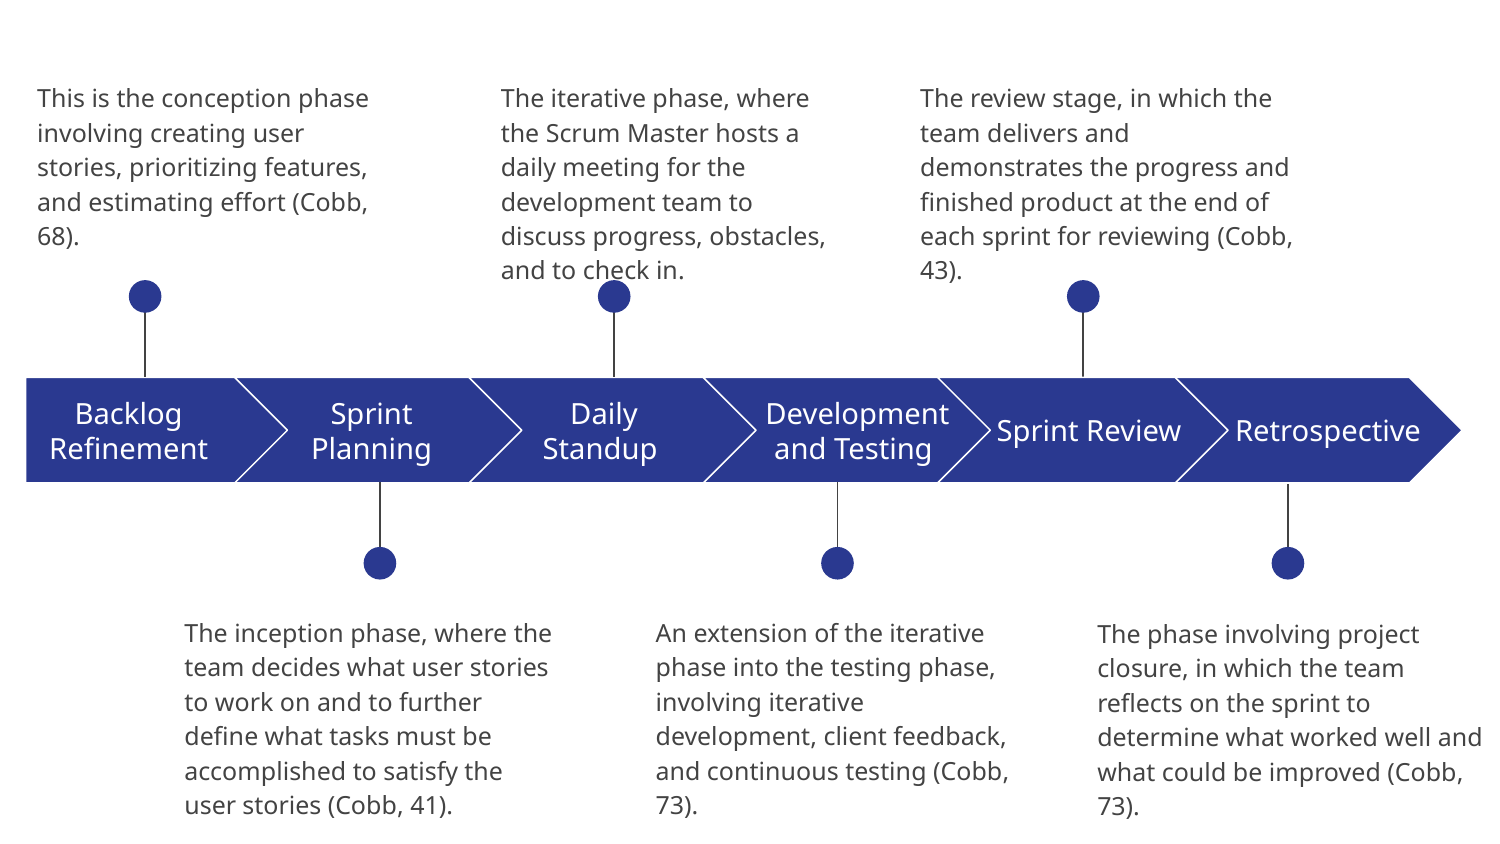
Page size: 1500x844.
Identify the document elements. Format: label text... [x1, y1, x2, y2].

text_box [703, 442, 955, 484]
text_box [1066, 279, 1100, 378]
list Retrospective [1219, 396, 1437, 463]
list An extension of the iterative phase into the testing phase, involving iterative development, client feedback, and continuous testing (Cobb, 73). [640, 598, 1035, 796]
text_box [820, 481, 854, 580]
list Development and Testing [744, 396, 971, 464]
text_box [128, 279, 162, 378]
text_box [597, 279, 631, 378]
list This is the conception phase involving creating user stories, prioritizing features, and estimating effort (Cobb, 68). [22, 63, 390, 212]
text_box [1203, 405, 1228, 456]
list The iterative phase, where the Scrum Master hosts a daily meeting for the development team to discuss progress, obstacles, and to check in. [485, 63, 854, 261]
text_box [937, 377, 1194, 416]
text_box [1176, 377, 1429, 420]
list Sprint Review [976, 396, 1203, 464]
text_box [25, 377, 278, 484]
list The review stage, in which the team delivers and demonstrates the progress and finished product at the end of each sprint for reviewing (Cobb, 43). [905, 63, 1310, 261]
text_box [363, 481, 397, 580]
text_box [971, 412, 976, 448]
list Backlog Refinement [25, 396, 232, 464]
text_box [234, 377, 510, 484]
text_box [1271, 481, 1305, 580]
text_box [468, 377, 744, 484]
list Daily Standup [510, 396, 698, 464]
text_box [937, 444, 1195, 484]
list Sprint Planning [278, 396, 465, 464]
text_box [1437, 404, 1463, 456]
text_box [703, 377, 955, 419]
list The phase involving project closure, in which the team reflects on the sprint to determine what worked well and what could be improved (Cobb, 73). [1082, 598, 1500, 797]
text_box [1176, 441, 1430, 484]
list The inception phase, where the team decides what user stories to work on and to further define what tasks must be accomplished to satisfy the user stories (Cobb, 41). [169, 598, 574, 827]
